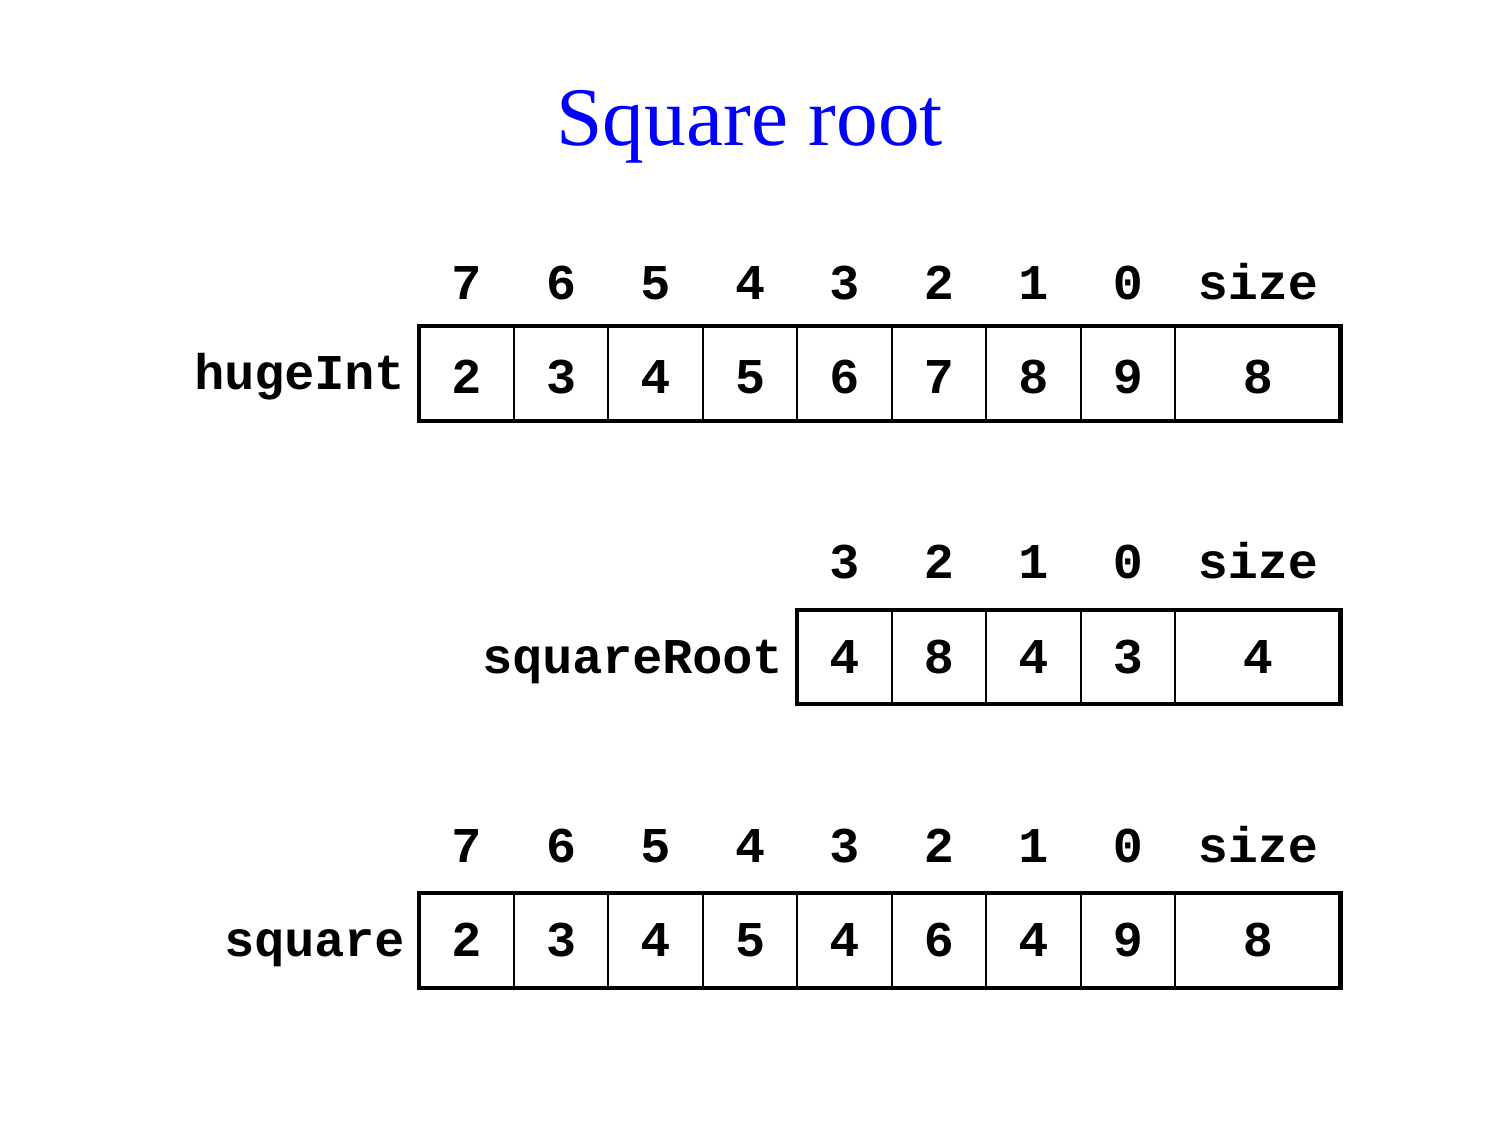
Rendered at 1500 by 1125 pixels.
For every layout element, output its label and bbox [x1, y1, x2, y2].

table_header [466, 515, 1340, 610]
table_cell [421, 328, 513, 419]
table_cell [893, 895, 985, 986]
table_cell [798, 895, 891, 986]
table_cell [515, 328, 607, 419]
table_cell [893, 328, 985, 419]
table_cell [1176, 895, 1338, 986]
title [88, 42, 1412, 183]
table_cell [159, 326, 417, 421]
table_cell [799, 612, 891, 702]
table_cell [704, 895, 796, 986]
table_cell [987, 328, 1080, 419]
table_header [159, 232, 1340, 326]
table_cell [798, 328, 891, 419]
table_cell [704, 328, 796, 419]
table_cell [207, 893, 417, 988]
table_cell [1082, 612, 1174, 702]
table_cell [466, 610, 795, 704]
table_cell [609, 328, 702, 419]
table_header [207, 799, 1340, 893]
table_cell [609, 895, 702, 986]
table_cell [515, 895, 607, 986]
table_cell [1082, 895, 1174, 986]
table_cell [421, 895, 513, 986]
table_cell [893, 612, 985, 702]
table_cell [1082, 328, 1174, 419]
table_cell [987, 895, 1080, 986]
table_cell [1176, 612, 1338, 702]
table_cell [1176, 328, 1338, 419]
table_cell [987, 612, 1080, 702]
